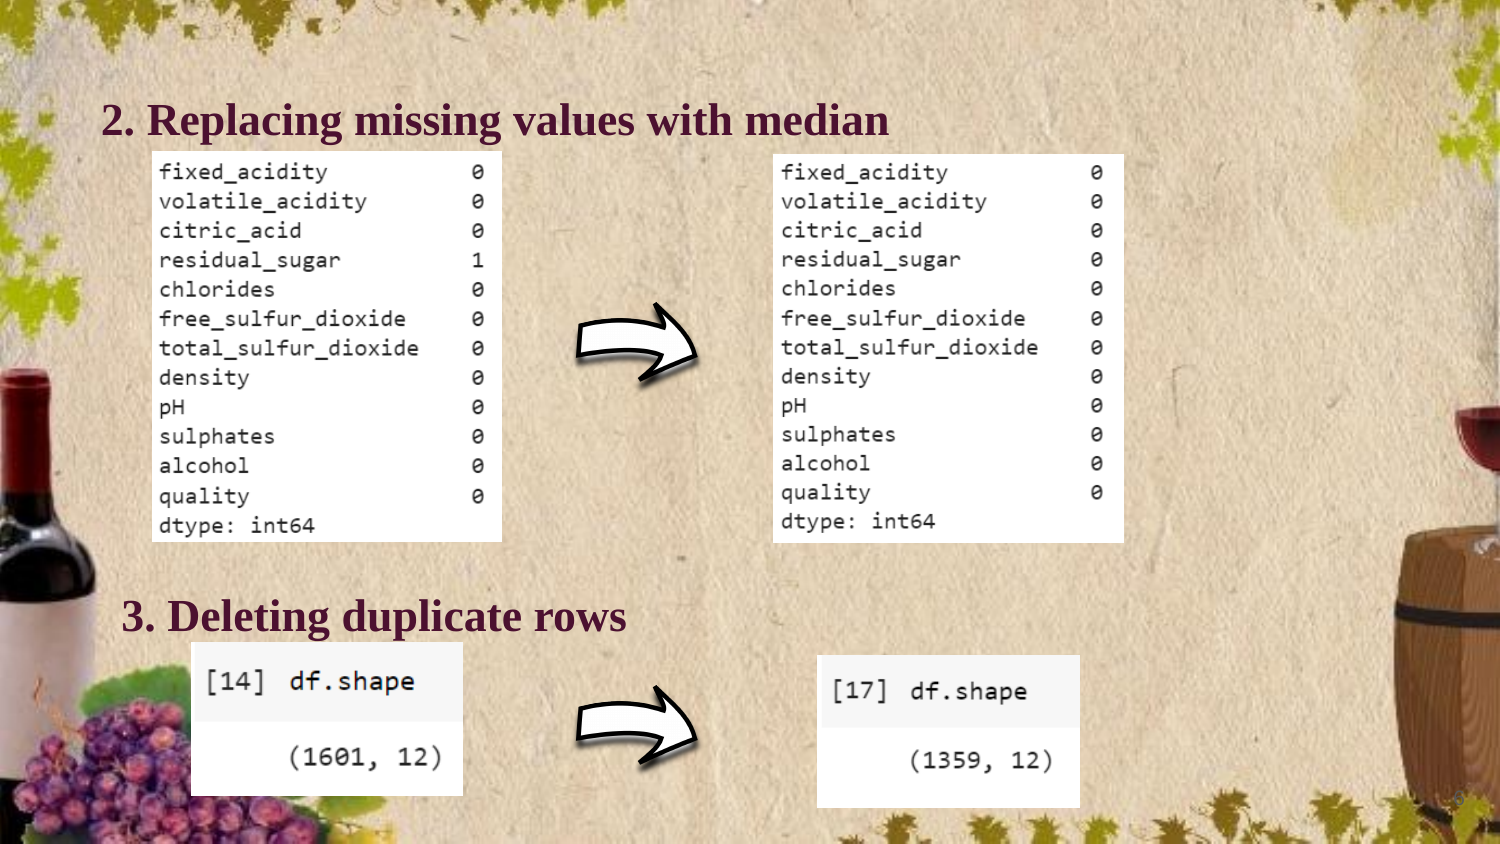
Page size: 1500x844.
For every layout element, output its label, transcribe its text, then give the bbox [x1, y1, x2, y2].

picture [0, 0, 1500, 844]
text_box 3. Deleting duplicate rows [106, 562, 1394, 784]
slide_number ‹#› [1389, 764, 1480, 830]
text_box 2. Replacing missing values with median [85, 66, 1398, 563]
